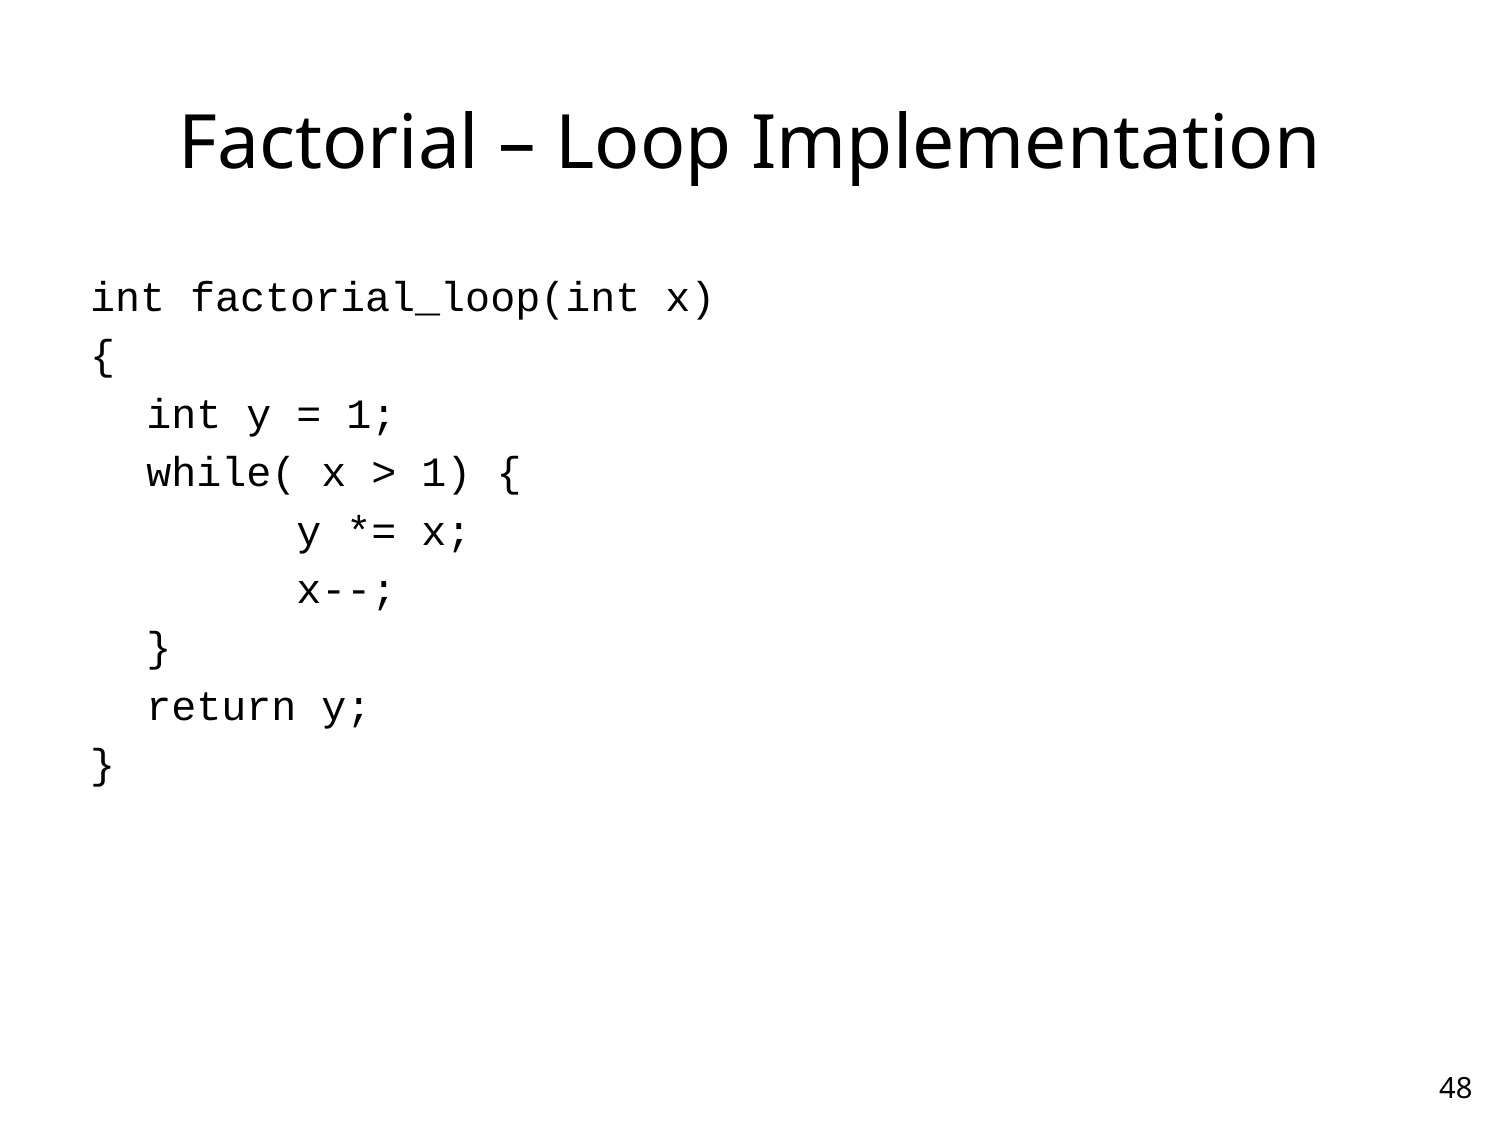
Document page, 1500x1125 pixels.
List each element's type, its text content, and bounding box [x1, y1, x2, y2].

title Factorial – Loop Implementation [74, 44, 1426, 233]
list int factorial_loop(int x) { int y = 1; while( x > 1) { y *= x; x--; } return y; } [74, 262, 1426, 1006]
